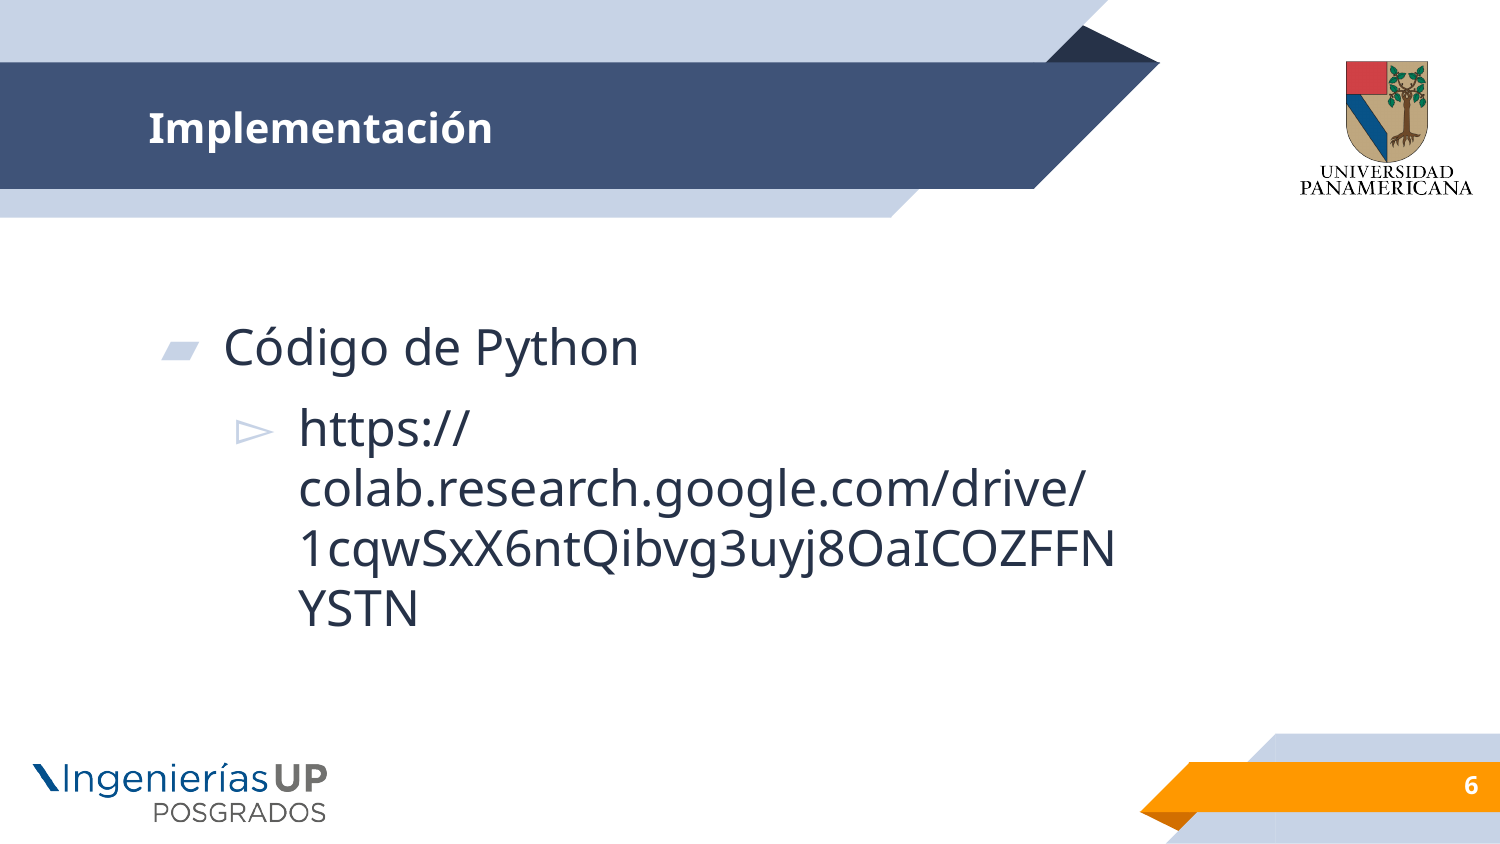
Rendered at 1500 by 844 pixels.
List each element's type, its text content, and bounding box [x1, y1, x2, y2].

list Código de Python https://colab.research.google.com/drive/1cqwSxX6ntQibvg3uyj8OaICOZFFNYSTN [133, 217, 1140, 734]
picture [15, 737, 344, 844]
picture [1286, 44, 1490, 210]
title Implementación [133, 64, 1035, 190]
slide_number 6 [1249, 760, 1494, 813]
